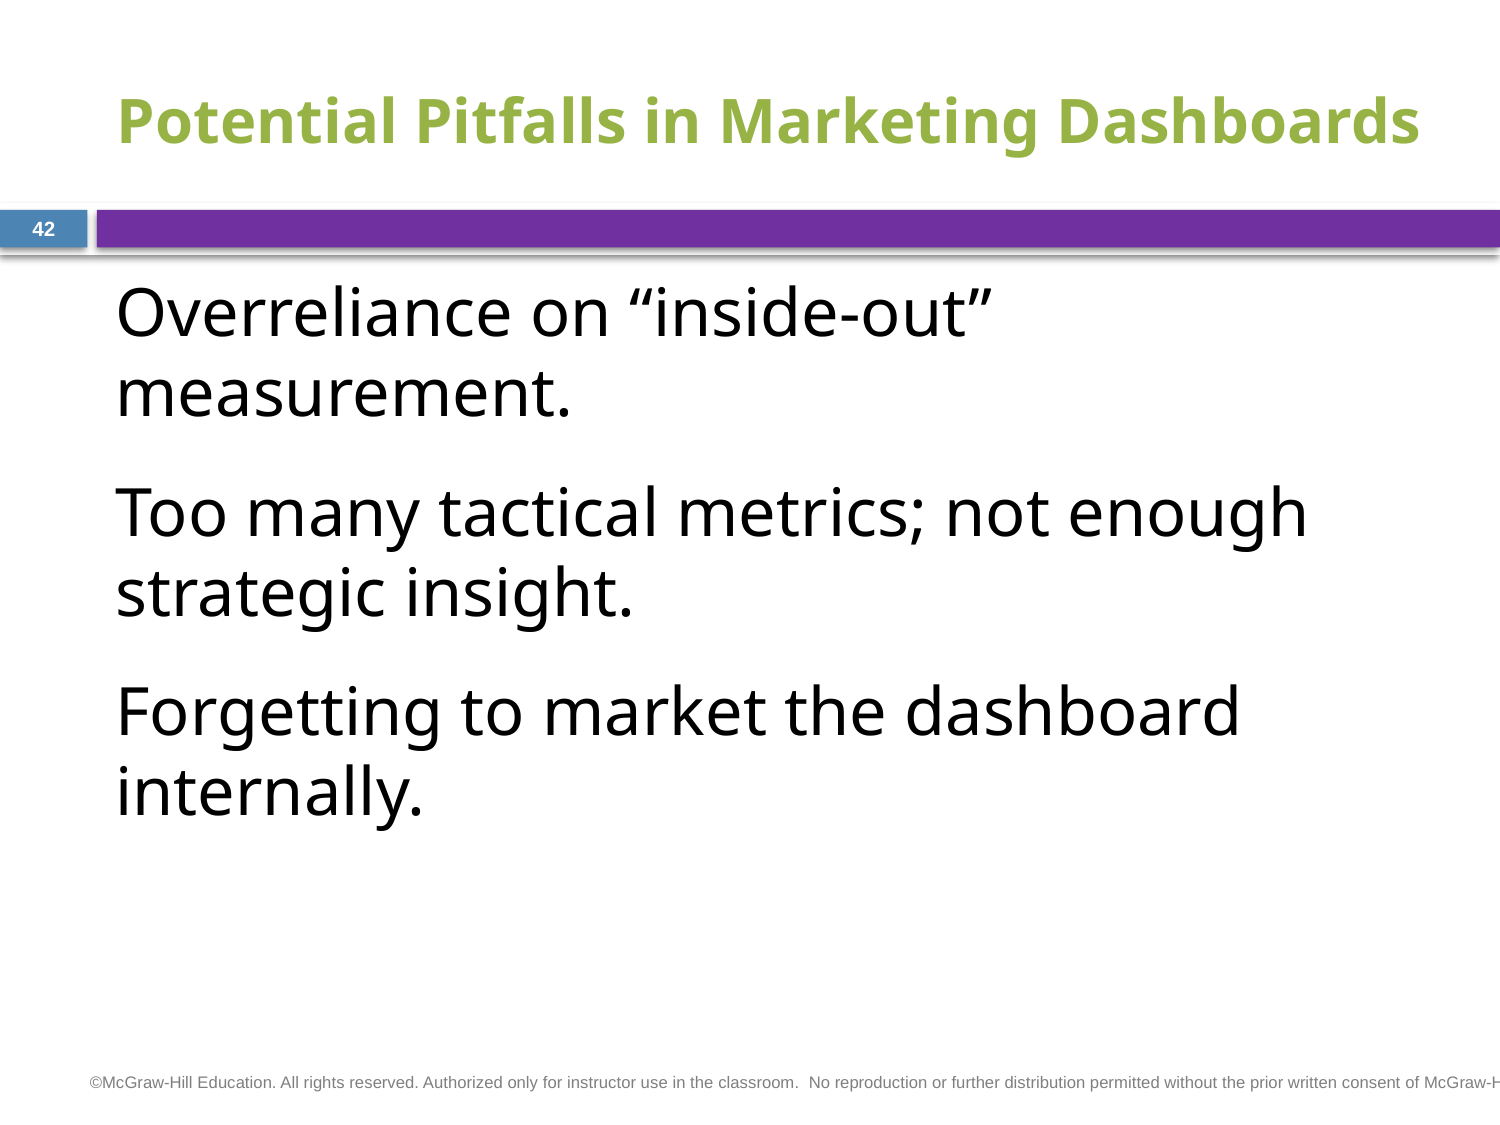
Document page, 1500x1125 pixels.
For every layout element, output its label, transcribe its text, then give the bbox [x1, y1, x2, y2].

list Overreliance on “inside-out” measurement. Too many tactical metrics; not enough strategic insight. Forgetting to market the dashboard internally. [100, 262, 1439, 1001]
slide_number 42 [0, 208, 88, 249]
footer ©McGraw-Hill Education. All rights reserved. Authorized only for instructor use in the classroom. No reproduction or further distribution permitted without the prior written consent of McGraw-Hill Education. [74, 1050, 1425, 1110]
title Potential Pitfalls in Marketing Dashboards [100, 37, 1439, 201]
